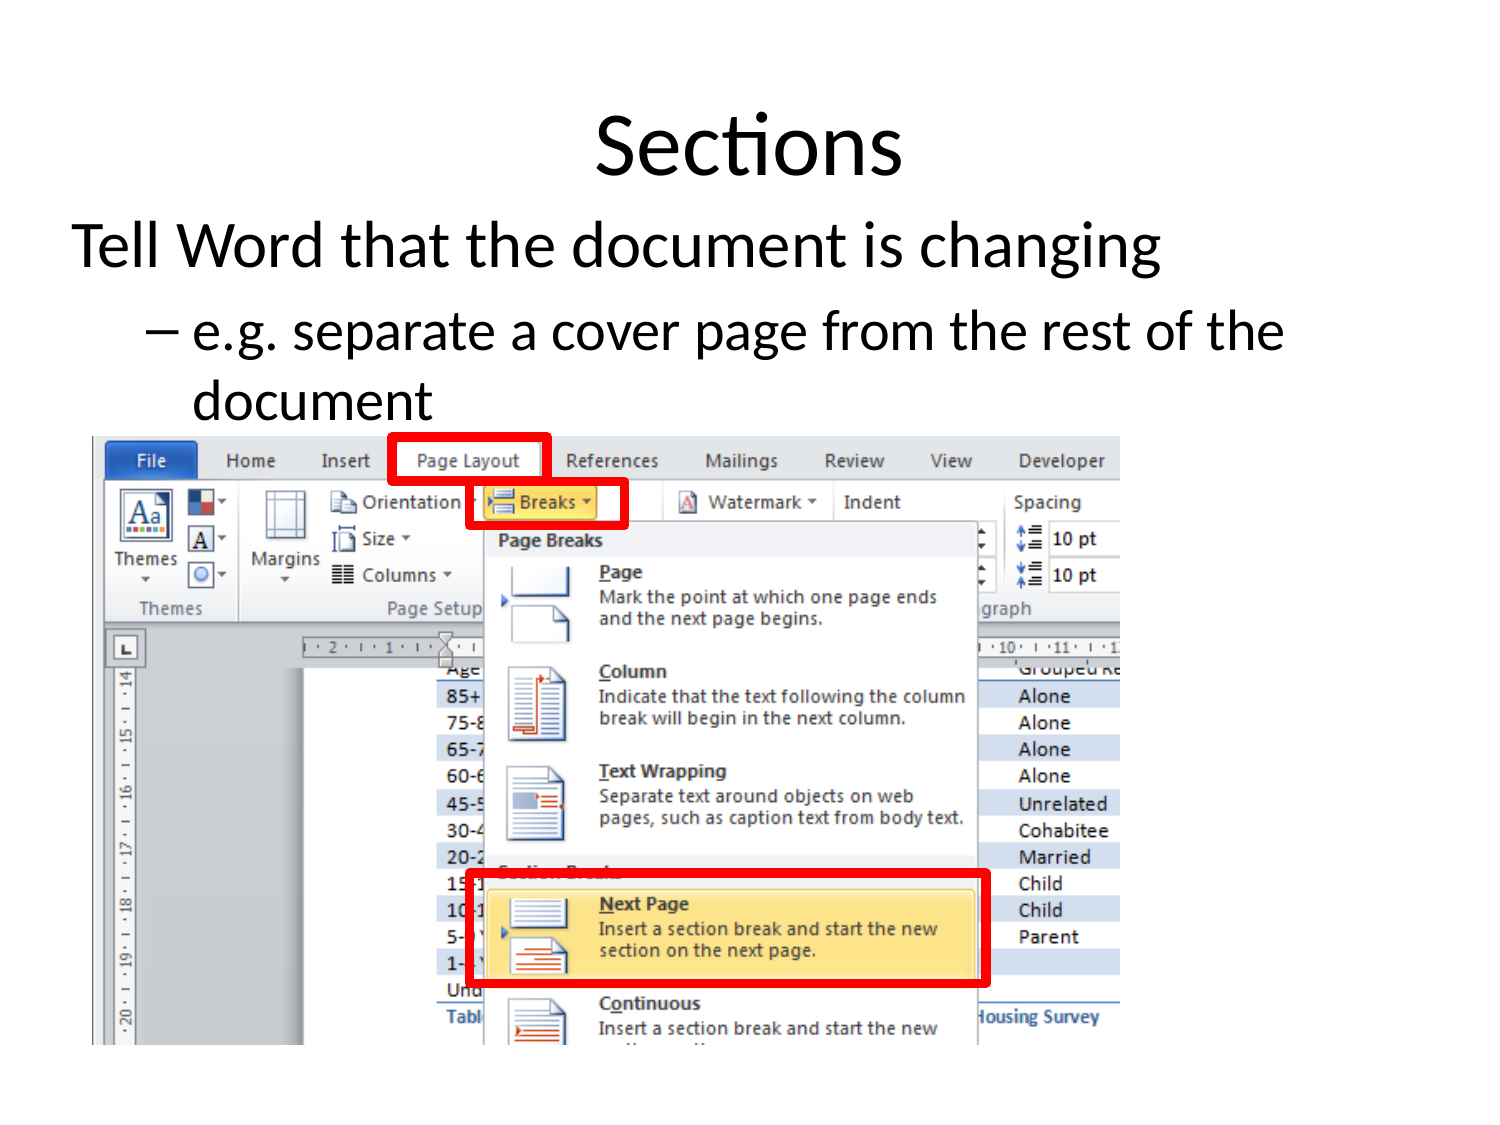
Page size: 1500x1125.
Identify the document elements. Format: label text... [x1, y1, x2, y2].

title Sections [75, 45, 1425, 193]
picture [92, 436, 1120, 1046]
list Tell Word that the document is changing e.g. separate a cover page from the rest of the document [56, 193, 1467, 936]
